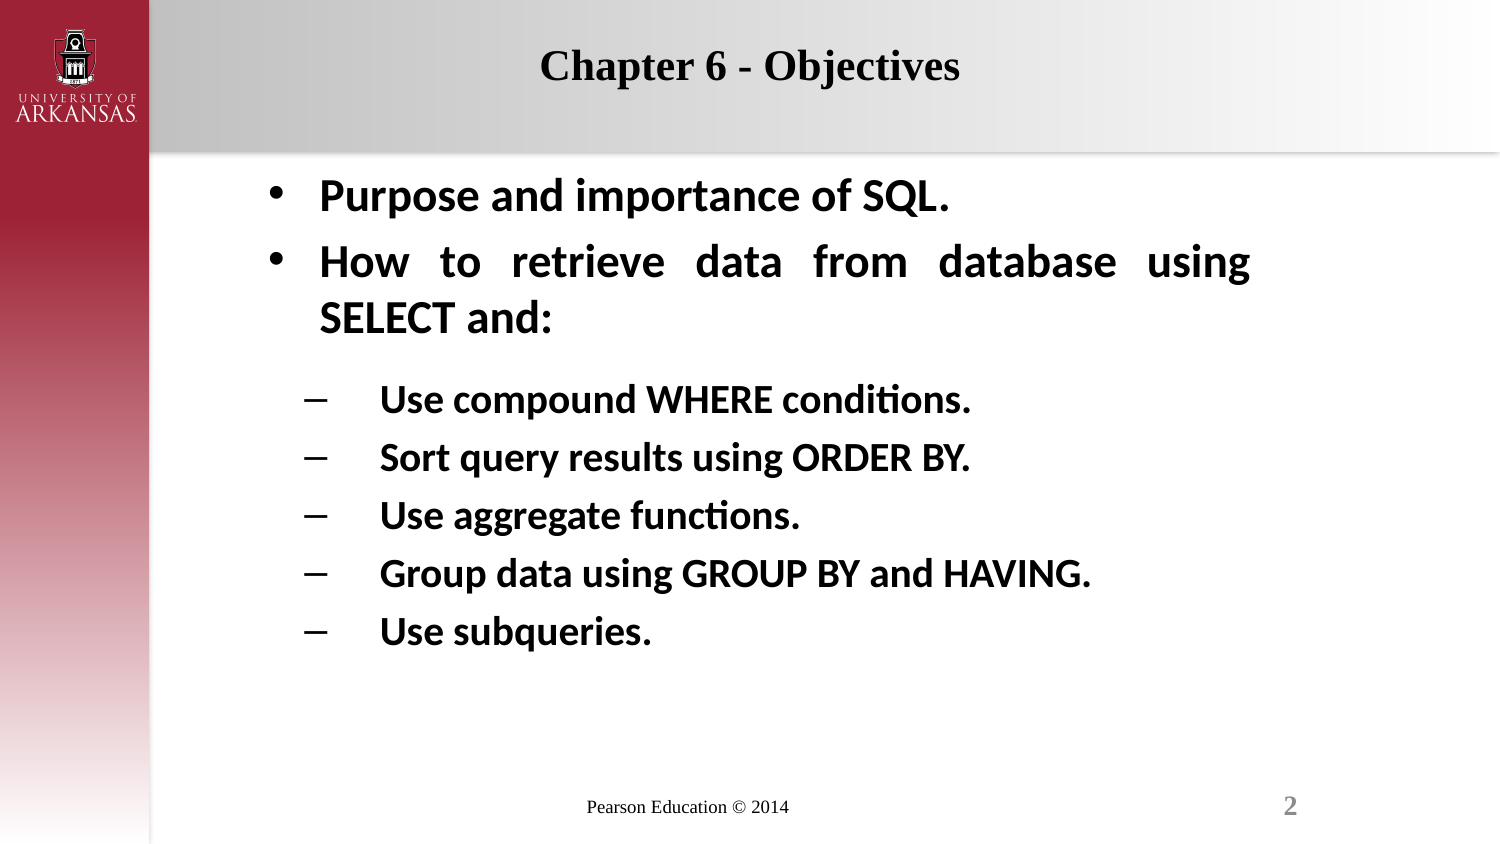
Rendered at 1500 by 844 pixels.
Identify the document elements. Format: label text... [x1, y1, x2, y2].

text_box Pearson Education © 2014 [571, 787, 966, 825]
title Chapter 6 - Objectives [234, 28, 1266, 97]
picture [15, 29, 137, 122]
slide_number 2 [1237, 776, 1313, 833]
list Purpose and importance of SQL. How to retrieve data from database using SELECT and: Use compound WHERE conditions. Sort query results using ORDER BY. Use aggregate functions. Group data using GROUP BY and HAVING. Use subqueries. [253, 156, 1266, 663]
